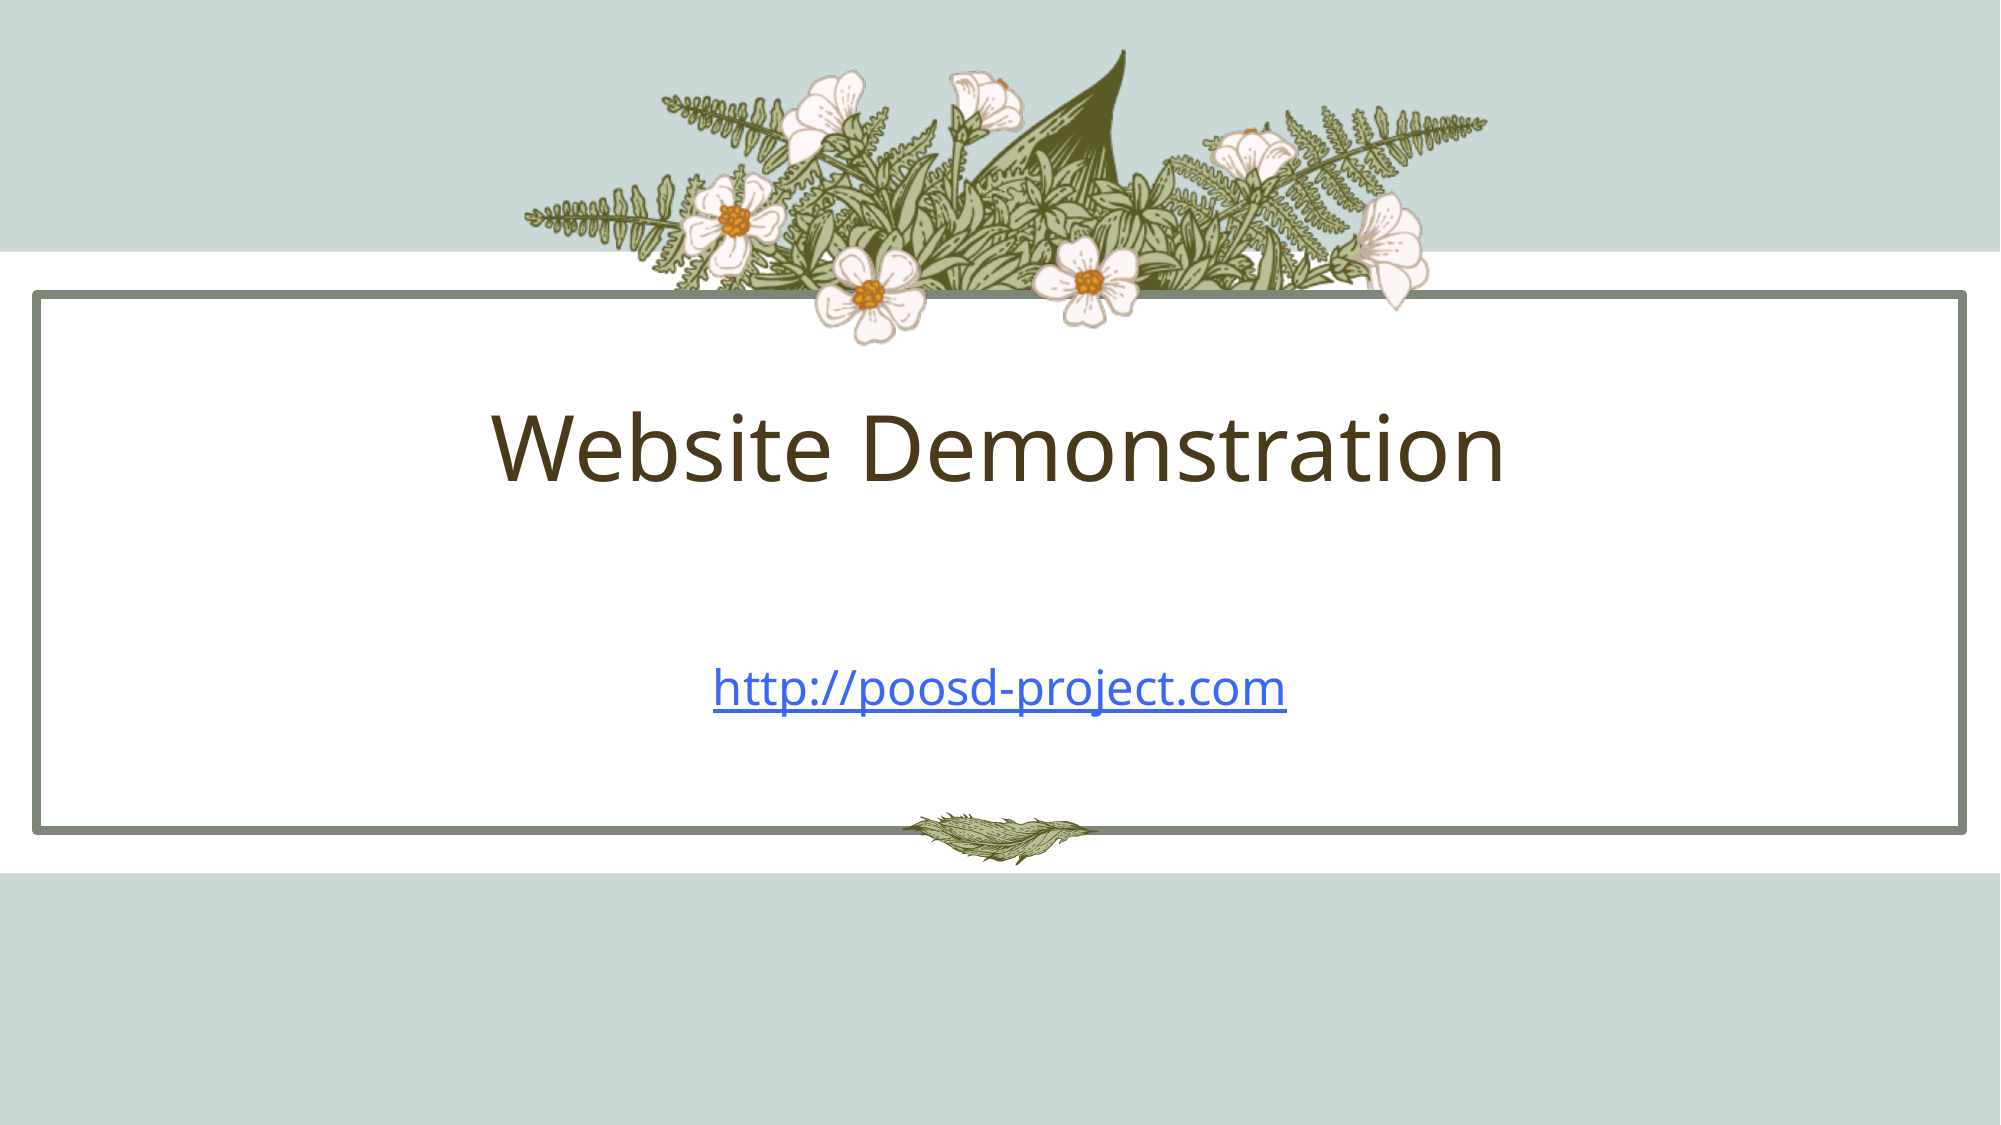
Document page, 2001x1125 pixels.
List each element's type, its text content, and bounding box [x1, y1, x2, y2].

list http://poosd-project.com [286, 650, 1714, 726]
title Website Demonstration [286, 394, 1714, 650]
picture [512, 29, 1500, 356]
picture [900, 807, 1099, 866]
